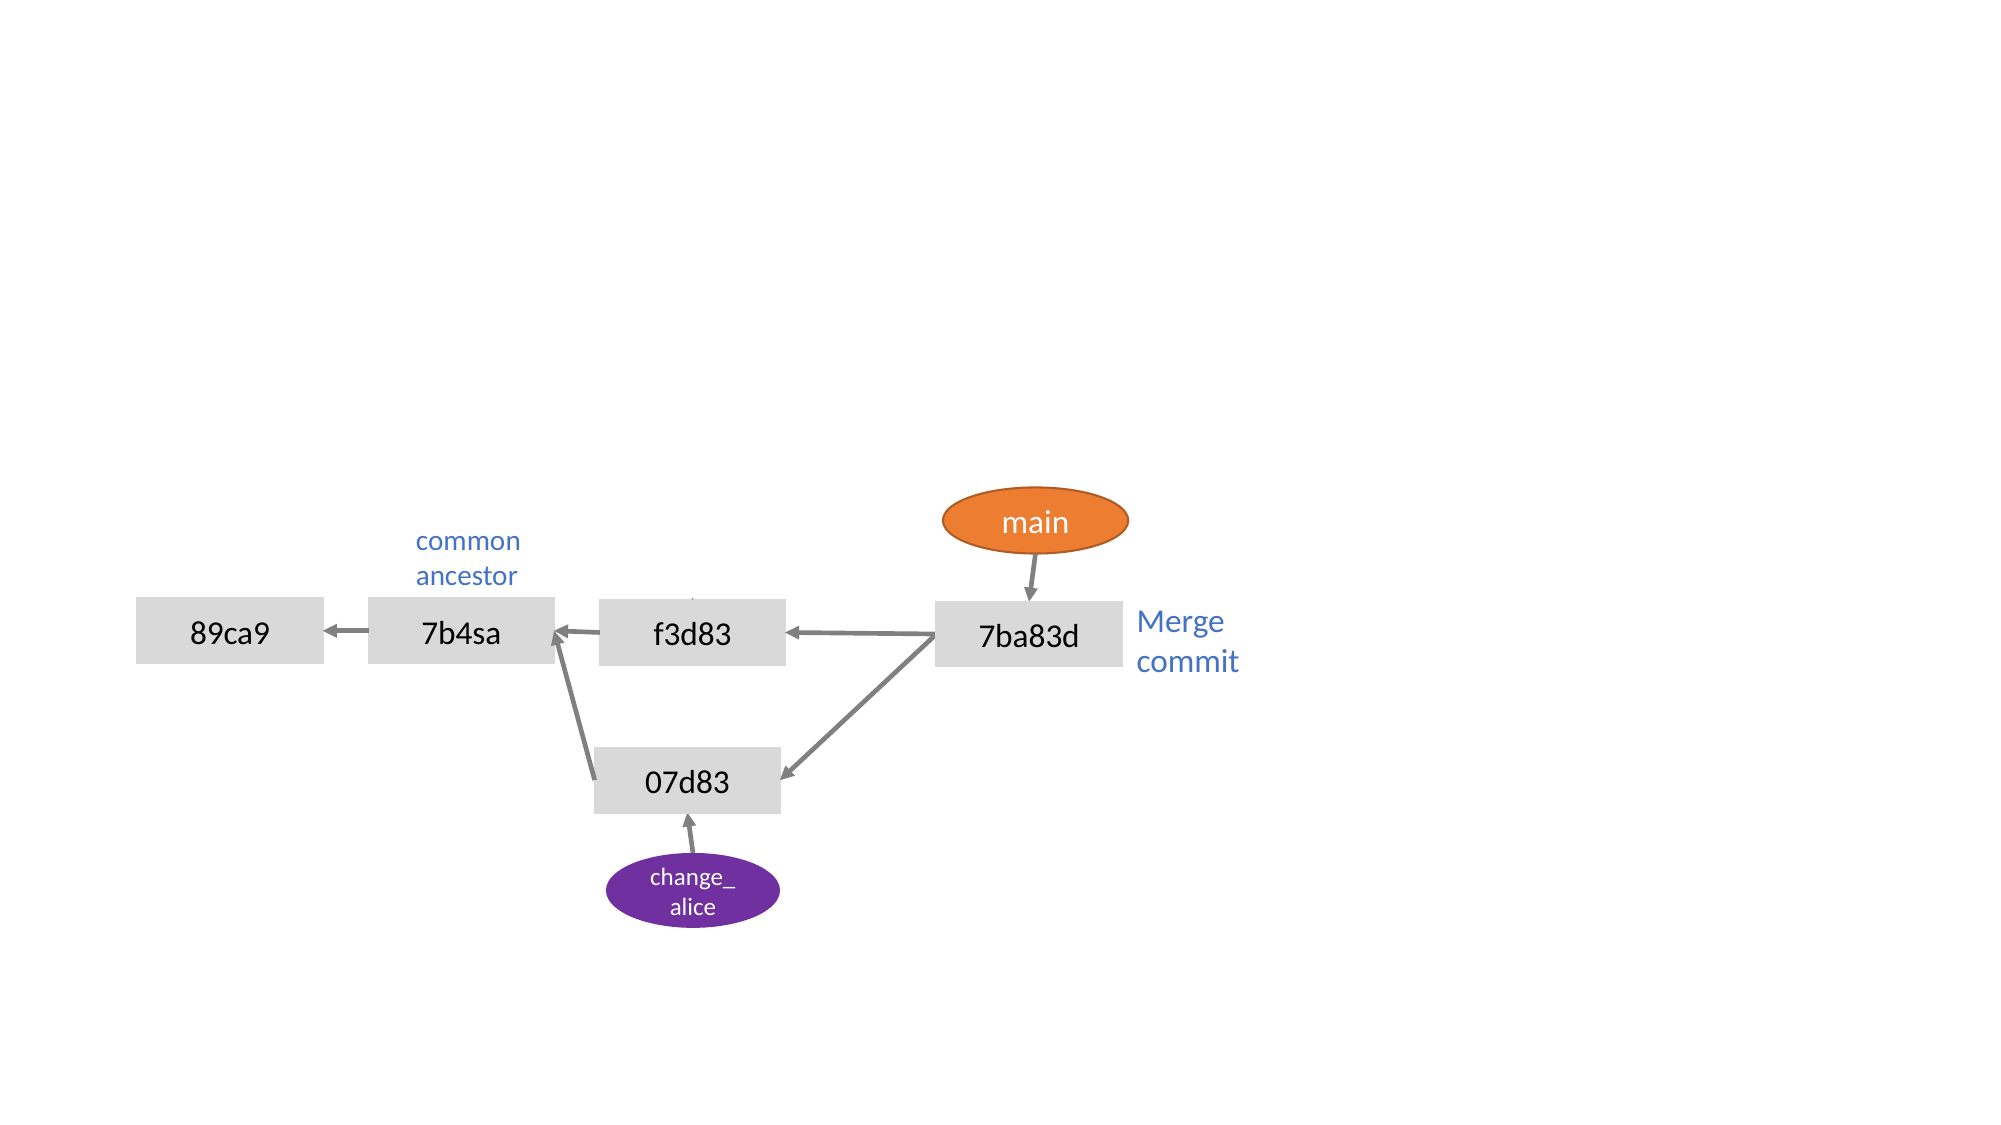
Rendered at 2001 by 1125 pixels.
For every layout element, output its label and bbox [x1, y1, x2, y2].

text_box [137, 452, 1300, 928]
